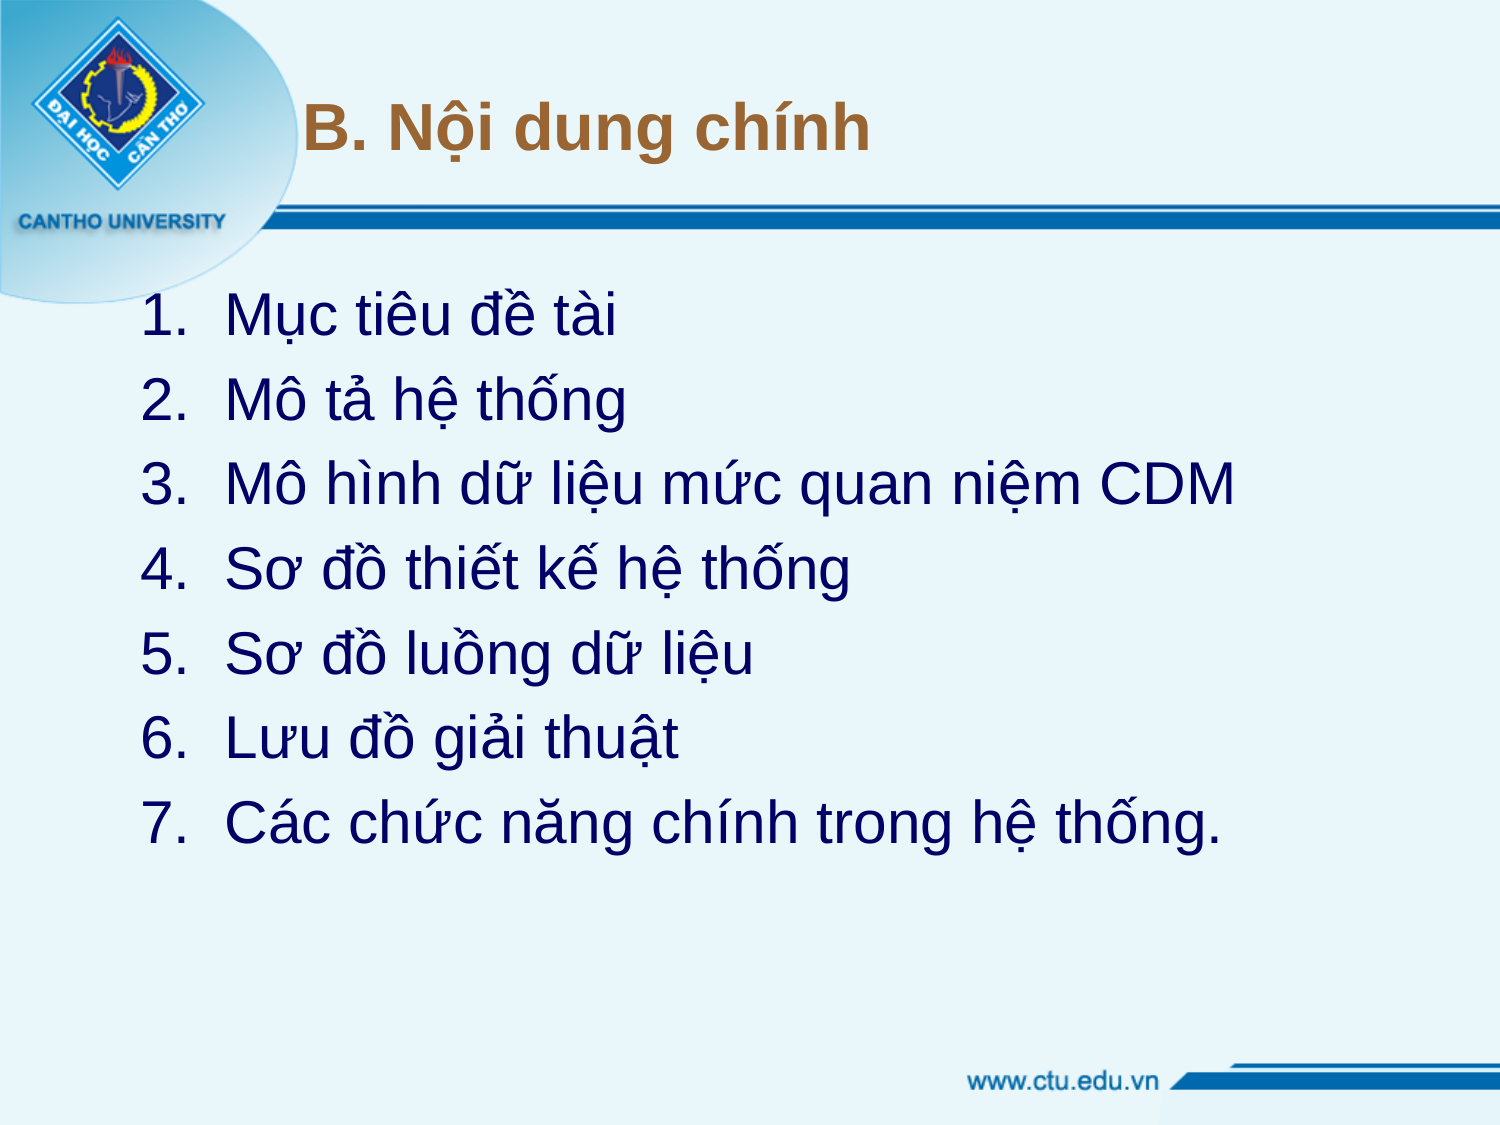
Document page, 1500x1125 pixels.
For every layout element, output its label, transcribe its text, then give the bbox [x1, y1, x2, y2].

picture [0, 0, 1500, 1125]
title B. Nội dung chính [287, 46, 1450, 202]
list Mục tiêu đề tài Mô tả hệ thống Mô hình dữ liệu mức quan niệm CDM Sơ đồ thiết kế hệ thống Sơ đồ luồng dữ liệu Lưu đồ giải thuật Các chức năng chính trong hệ thống. [125, 267, 1450, 888]
